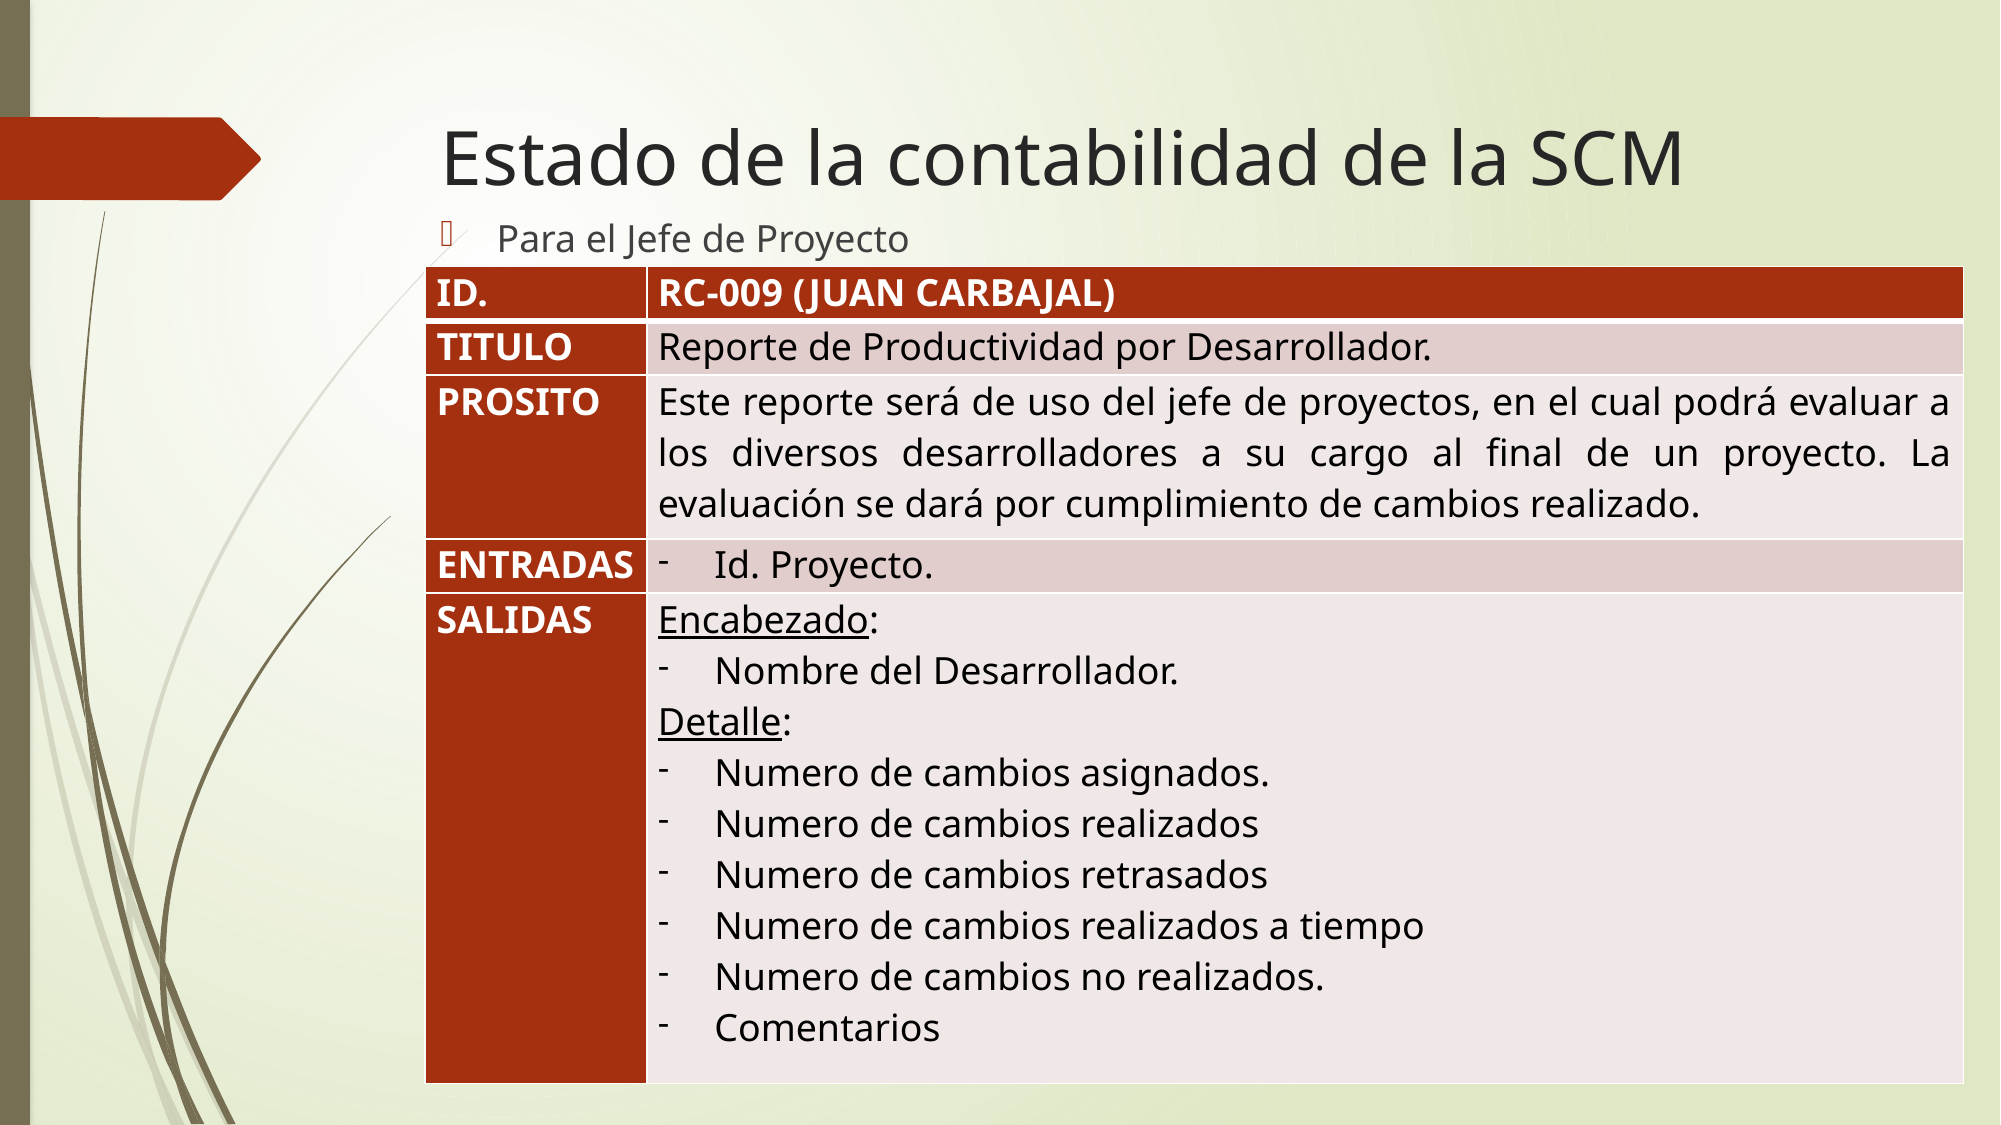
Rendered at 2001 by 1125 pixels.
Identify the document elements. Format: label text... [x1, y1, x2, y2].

table_header ID. [426, 267, 646, 318]
table_cell ENTRADAS [426, 540, 646, 592]
table_cell Id. Proyecto. [648, 540, 1963, 592]
list Para el Jefe de Proyecto [425, 207, 1888, 266]
table_cell Encabezado: Nombre del Desarrollador. Detalle: Numero de cambios asignados. Numero de cambios realizados Numero de cambios retrasados Numero de cambios realizados a tiempo Numero de cambios no realizados. Comentarios [648, 594, 1963, 1083]
table_cell PROSITO [426, 376, 646, 538]
table_cell Reporte de Productividad por Desarrollador. [648, 324, 1963, 374]
table_cell SALIDAS [426, 594, 646, 1083]
table_cell TITULO [426, 324, 646, 374]
table_cell Este reporte será de uso del jefe de proyectos, en el cual podrá evaluar a los diversos desarrolladores a su cargo al final de un proyecto. La evaluación se dará por cumplimiento de cambios realizado. [648, 376, 1963, 538]
title Estado de la contabilidad de la SCM [425, 102, 1888, 207]
table_header RC-009 (JUAN CARBAJAL) [648, 267, 1963, 318]
